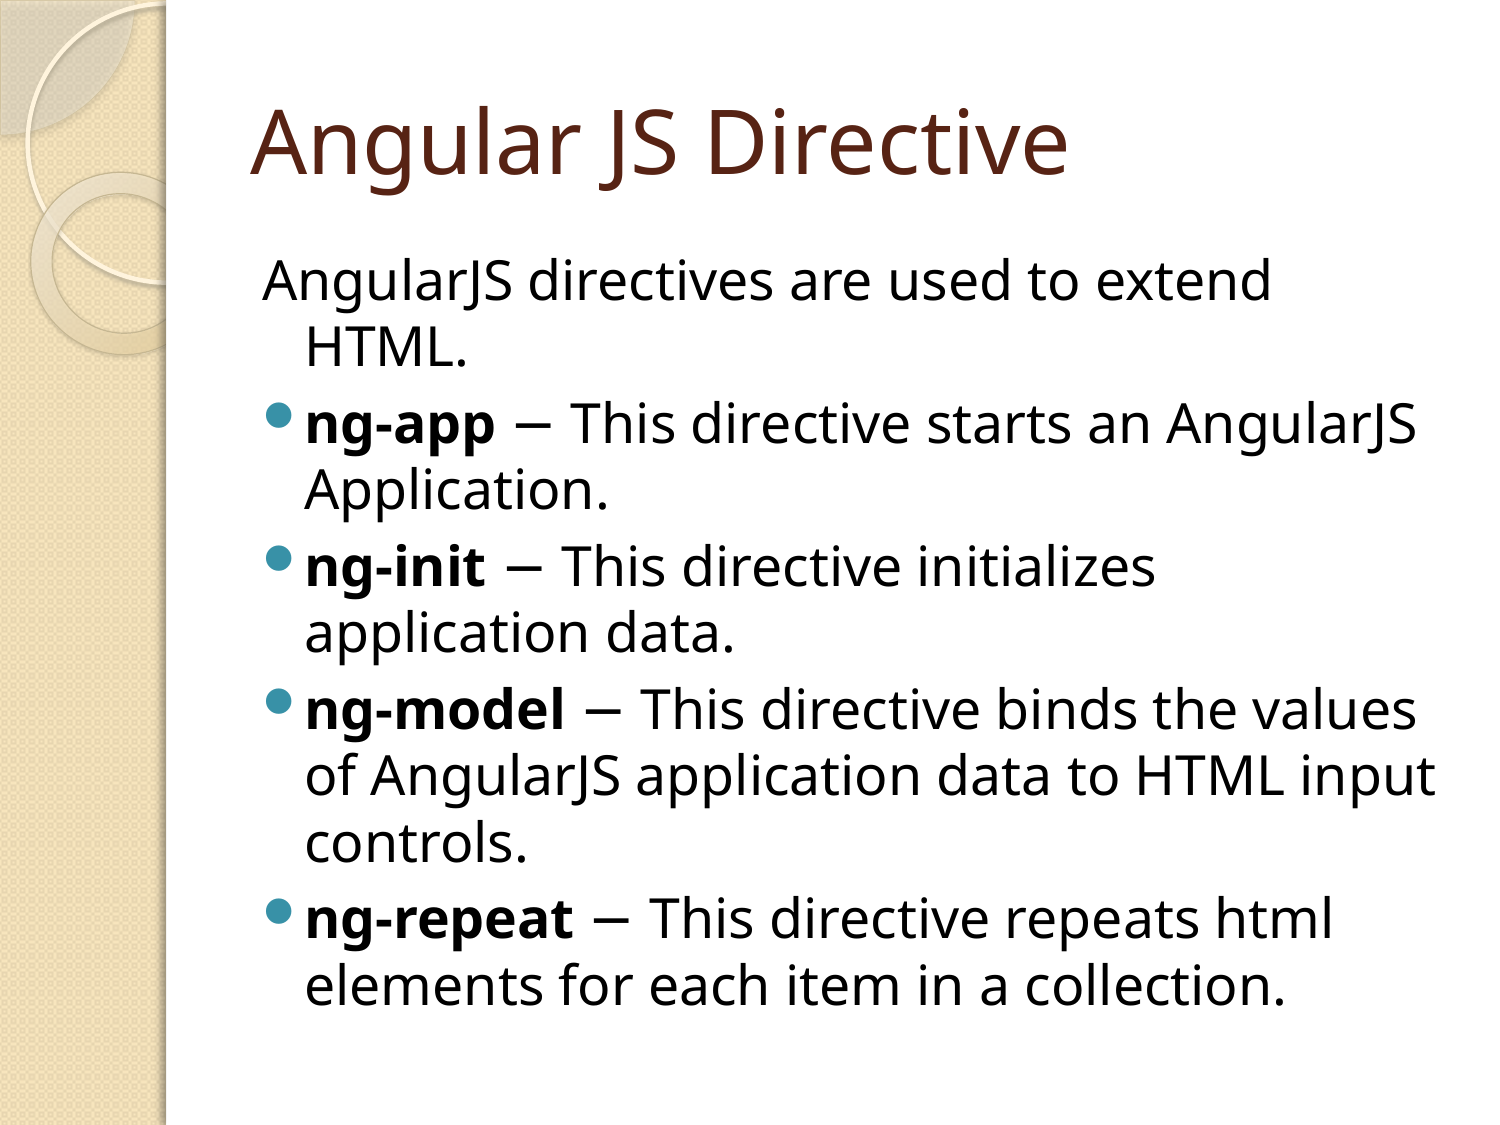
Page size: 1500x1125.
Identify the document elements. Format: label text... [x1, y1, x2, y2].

list AngularJS directives are used to extend HTML. ng-app − This directive starts an AngularJS Application. ng-init − This directive initializes application data. ng-model − This directive binds the values of AngularJS application data to HTML input controls. ng-repeat − This directive repeats html elements for each item in a collection. [235, 237, 1466, 1025]
title Angular JS Directive [235, 45, 1466, 233]
